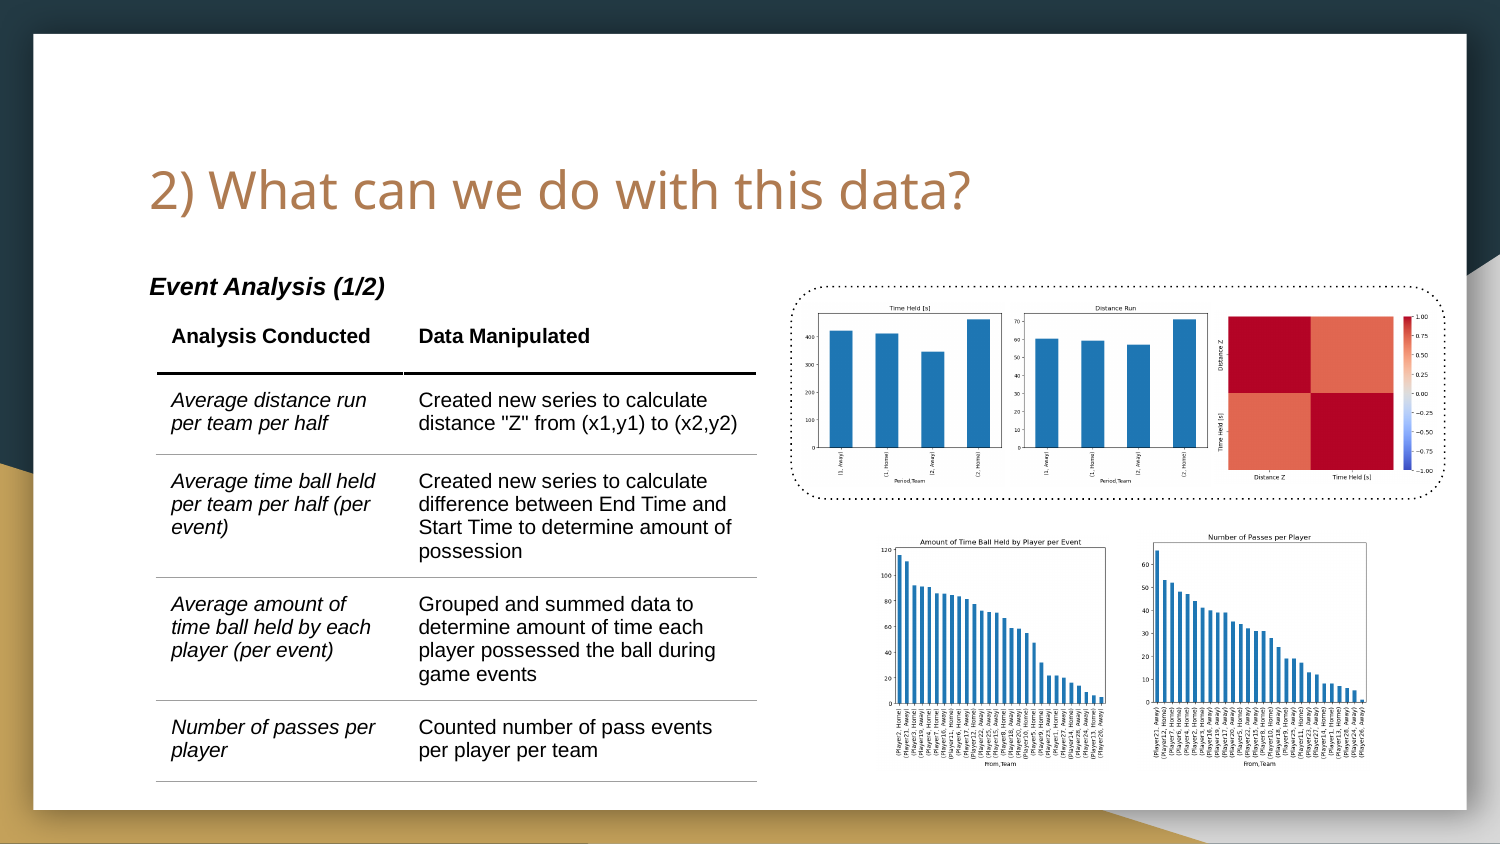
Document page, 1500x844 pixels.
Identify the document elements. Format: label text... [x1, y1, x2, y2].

table_cell Number of passes per player [157, 701, 403, 781]
table_cell Created new series to calculate difference between End Time and Start Time to determine amount of possession [404, 455, 756, 577]
picture [1137, 530, 1371, 771]
table_cell Average distance run per team per half [157, 375, 403, 454]
picture [1214, 310, 1437, 484]
table_header Analysis Conducted [159, 313, 401, 372]
table_header Data Manipulated [406, 313, 753, 372]
table_cell Average time ball held per team per half (per event) [157, 455, 403, 577]
table_cell Created new series to calculate distance "Z" from (x1,y1) to (x2,y2) [404, 375, 756, 454]
picture [876, 535, 1109, 771]
list Event Analysis (1/2) [134, 253, 1366, 729]
title 2) What can we do with this data? [134, 138, 1366, 241]
text_box [810, 492, 1431, 500]
table_cell Grouped and summed data to determine amount of time each player possessed the ball during game events [404, 578, 756, 700]
table_cell Counted number of pass events per player per team [404, 701, 756, 781]
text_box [801, 302, 1212, 487]
text_box [791, 286, 1445, 482]
table_cell Average amount of time ball held by each player (per event) [157, 578, 403, 700]
